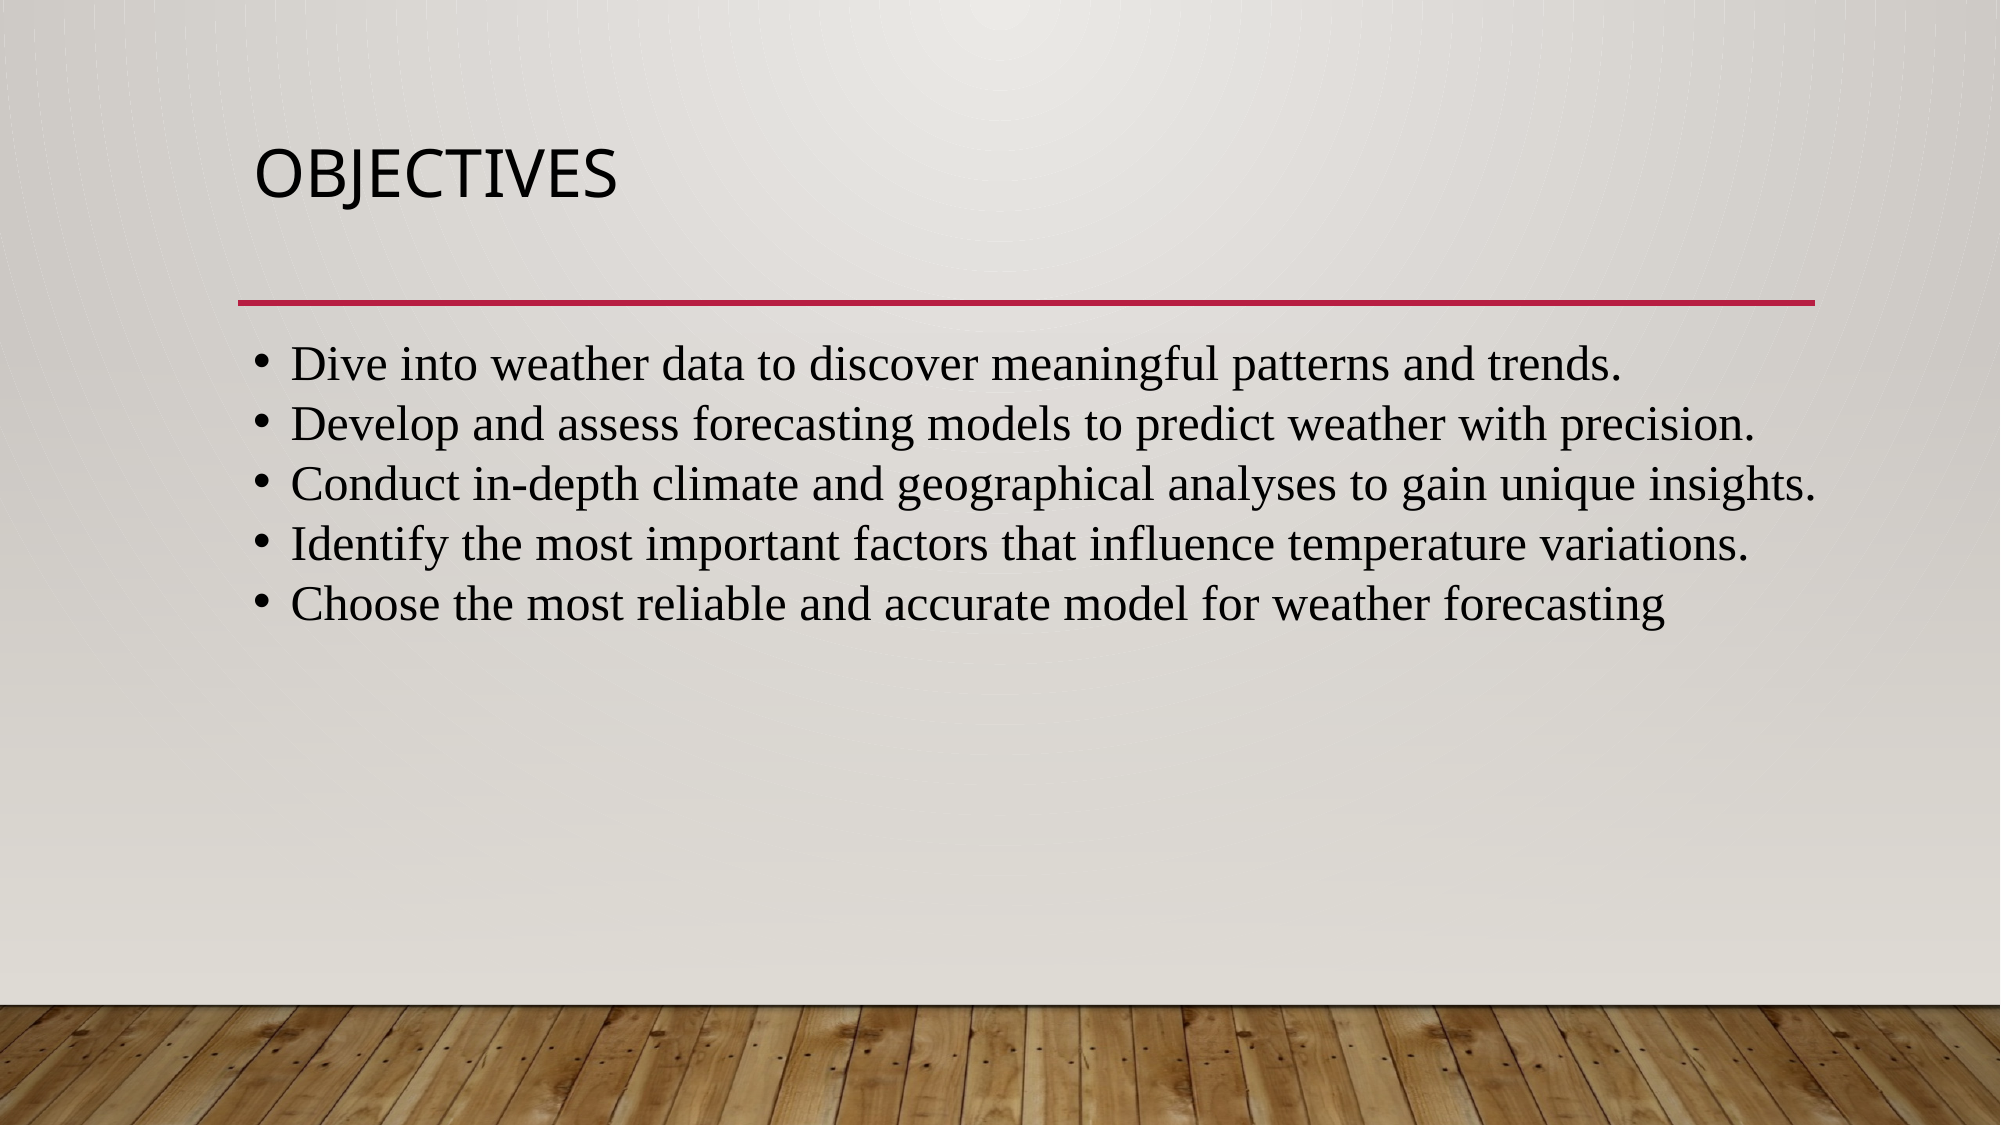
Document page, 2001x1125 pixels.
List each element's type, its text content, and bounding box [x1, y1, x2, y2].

list Dive into weather data to discover meaningful patterns and trends. Develop and assess forecasting models to predict weather with precision. Conduct in-depth climate and geographical analyses to gain unique insights. Identify the most important factors that influence temperature variations. Choose the most reliable and accurate model for weather forecasting [238, 153, 1844, 807]
picture [0, 1005, 2000, 1125]
title Objectives [238, 131, 1814, 153]
